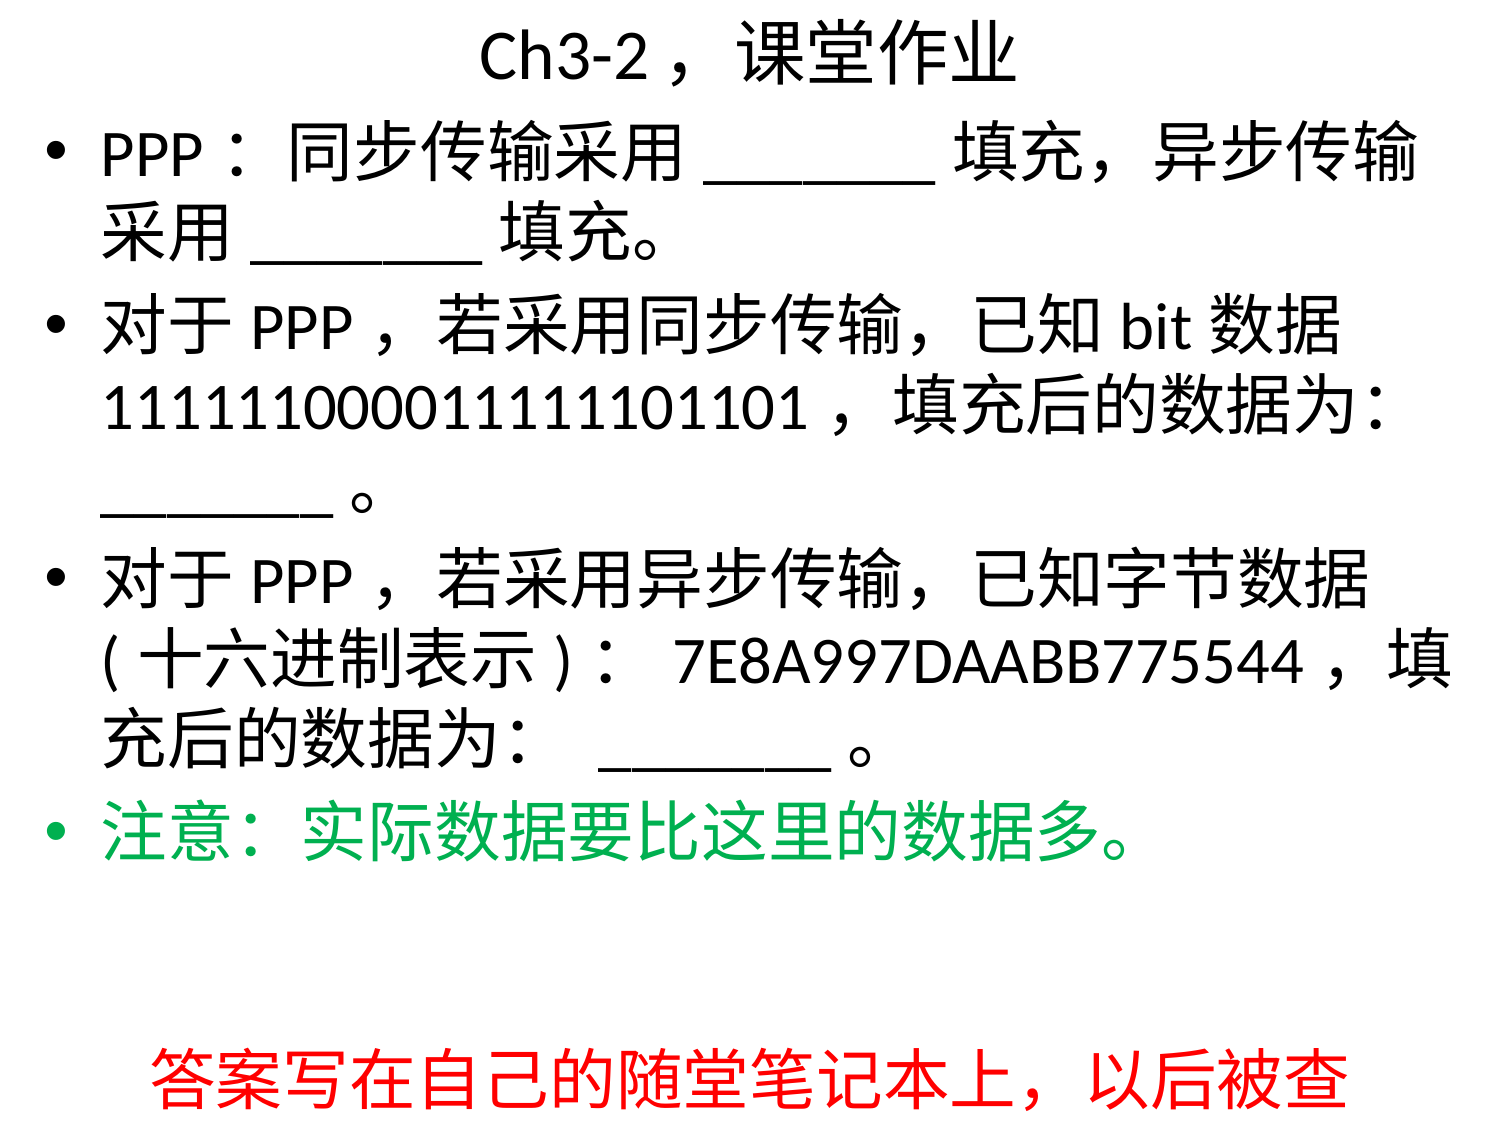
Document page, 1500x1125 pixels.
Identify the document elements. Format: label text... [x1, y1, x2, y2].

text_box 答案写在自己的随堂笔记本上，以后被查 [0, 1030, 1500, 1125]
list PPP：同步传输采用_______填充，异步传输采用_______填充。 对于PPP，若采用同步传输，已知bit数据111111000011111101101，填充后的数据为： _______。 对于PPP，若采用异步传输，已知字节数据(十六进制表示)：7E8A997DAABB775544，填充后的数据为： _______。 注意：实际数据要比这里的数据多。 [29, 101, 1471, 988]
title Ch3-2，课堂作业 [75, 0, 1425, 101]
